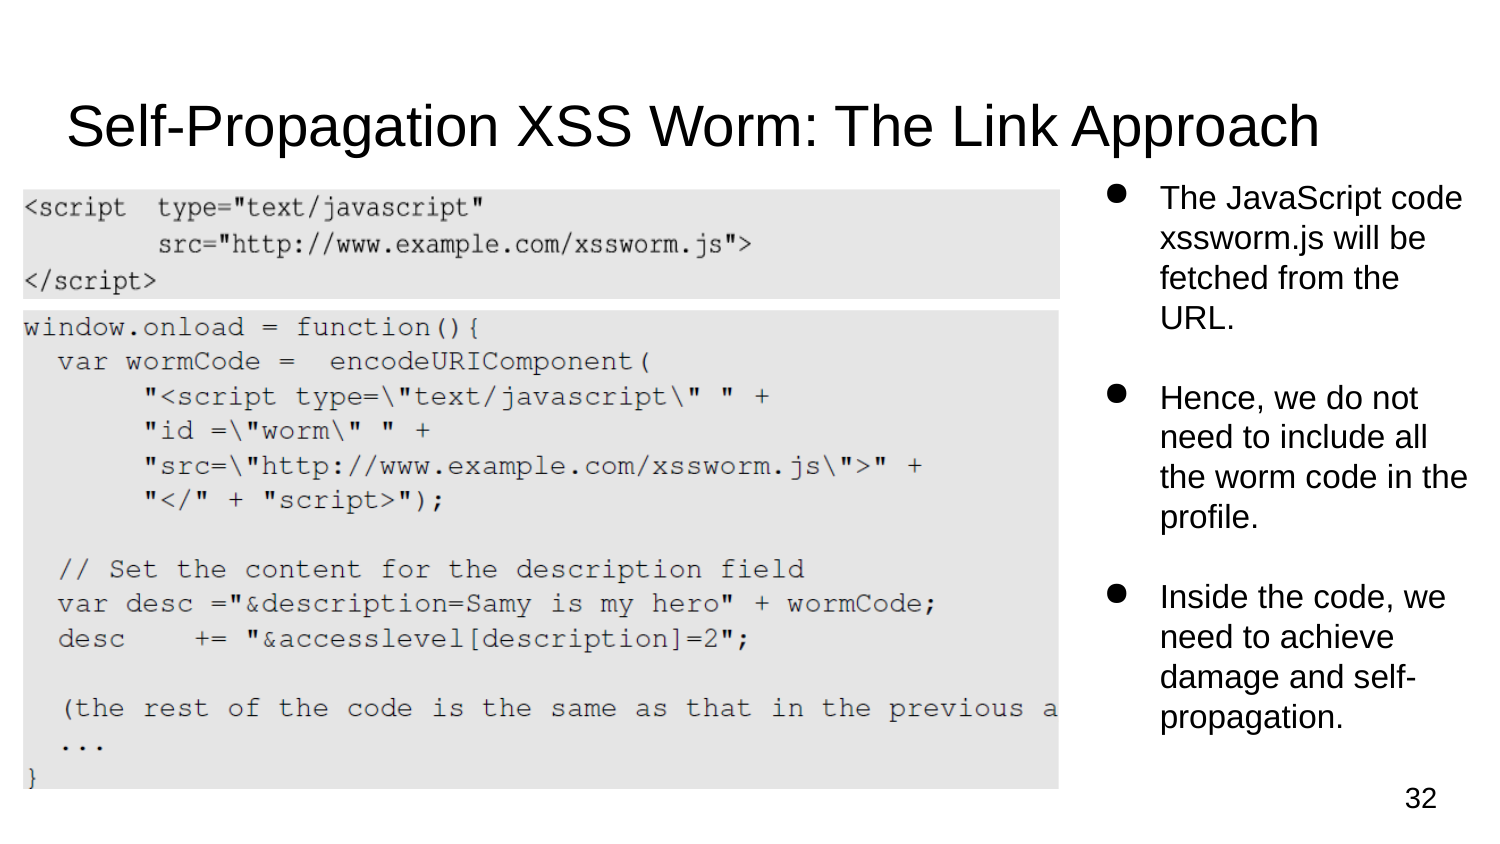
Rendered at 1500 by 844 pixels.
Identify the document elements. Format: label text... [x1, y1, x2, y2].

title Self-Propagation XSS Worm: The Link Approach [51, 72, 1449, 167]
picture [22, 308, 1059, 789]
slide_number 32 [1389, 764, 1480, 830]
picture [21, 183, 1061, 299]
text_box The JavaScript code xssworm.js will be fetched from the URL. Hence, we do not need to include all the worm code in the profile. Inside the code, we need to achieve damage and self-propagation. [1069, 161, 1487, 742]
